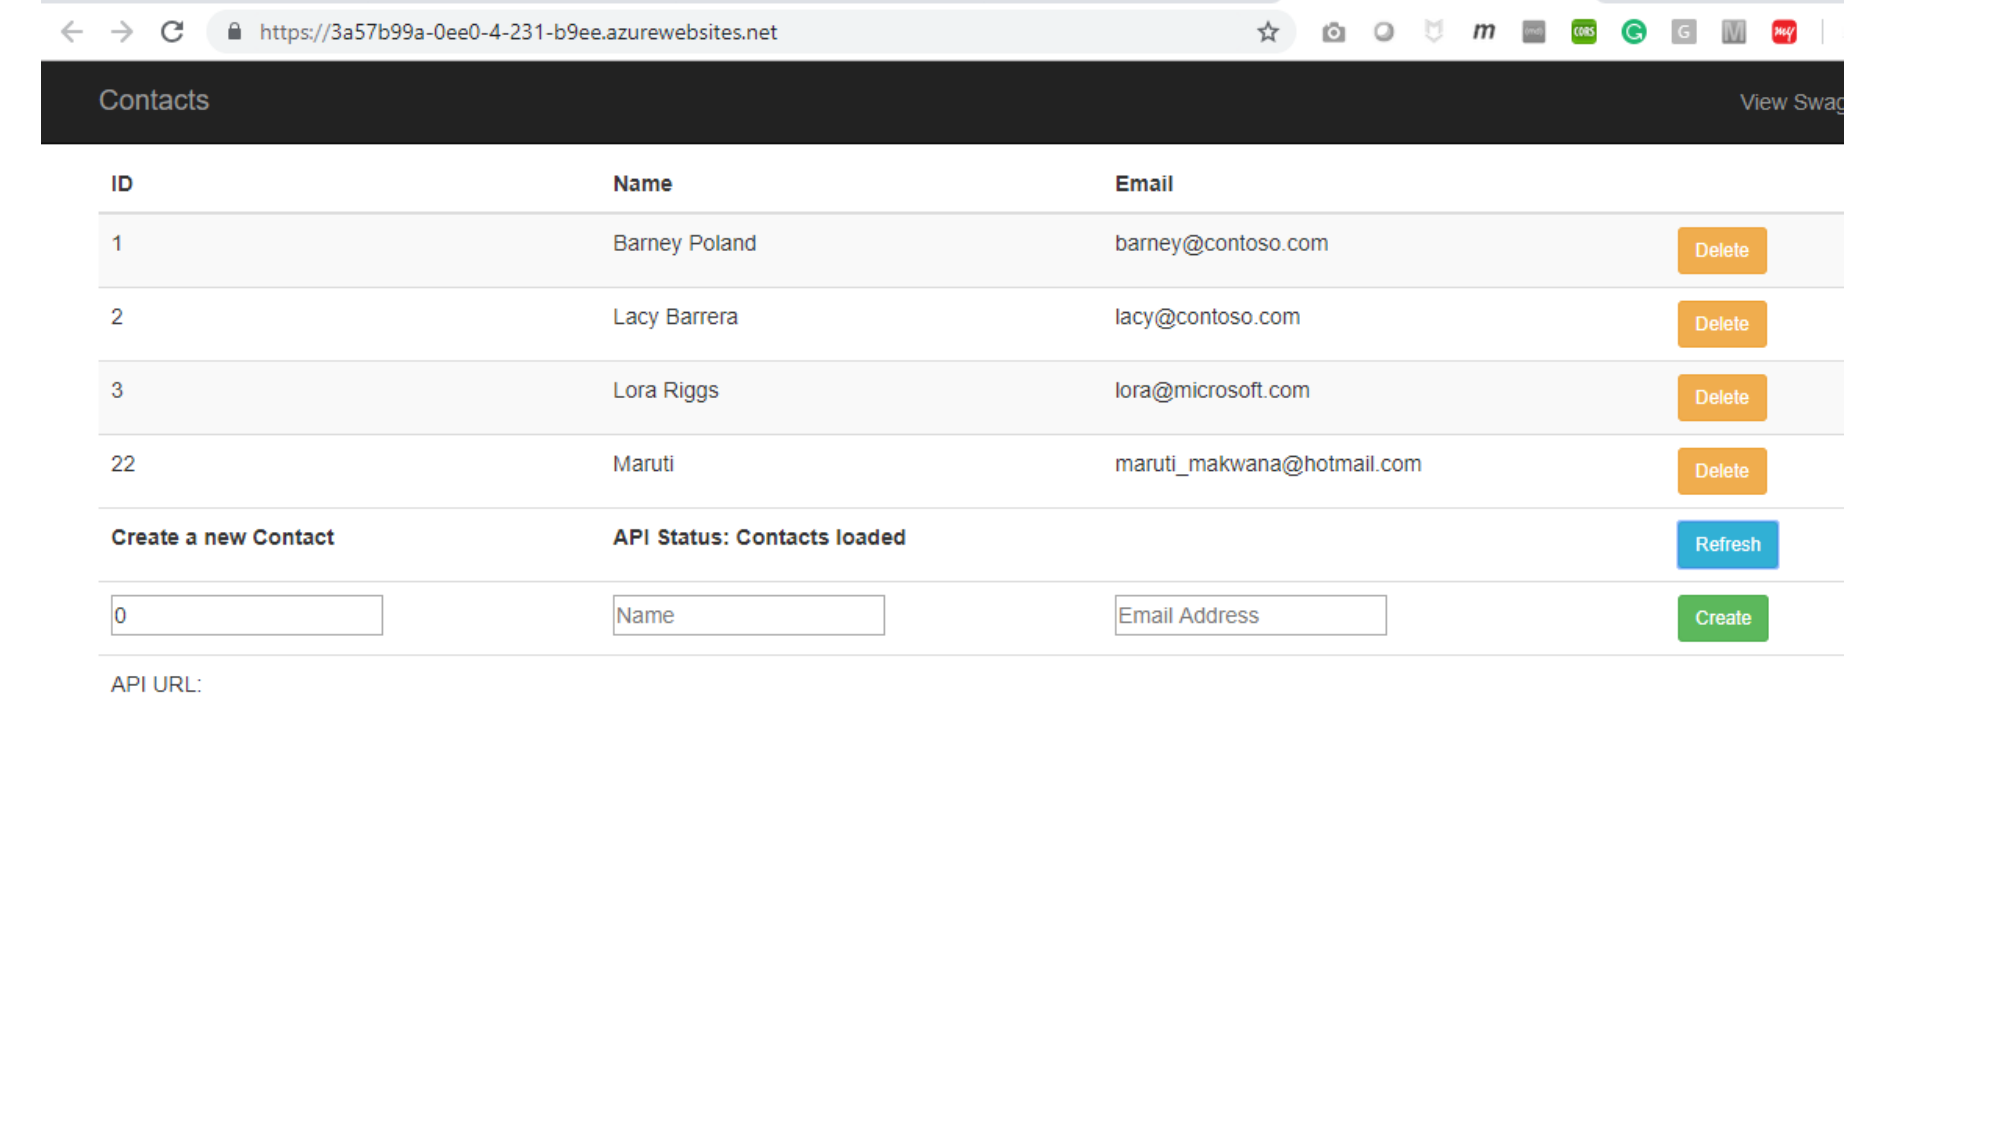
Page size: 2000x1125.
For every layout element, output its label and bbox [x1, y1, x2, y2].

picture [41, 0, 1844, 737]
